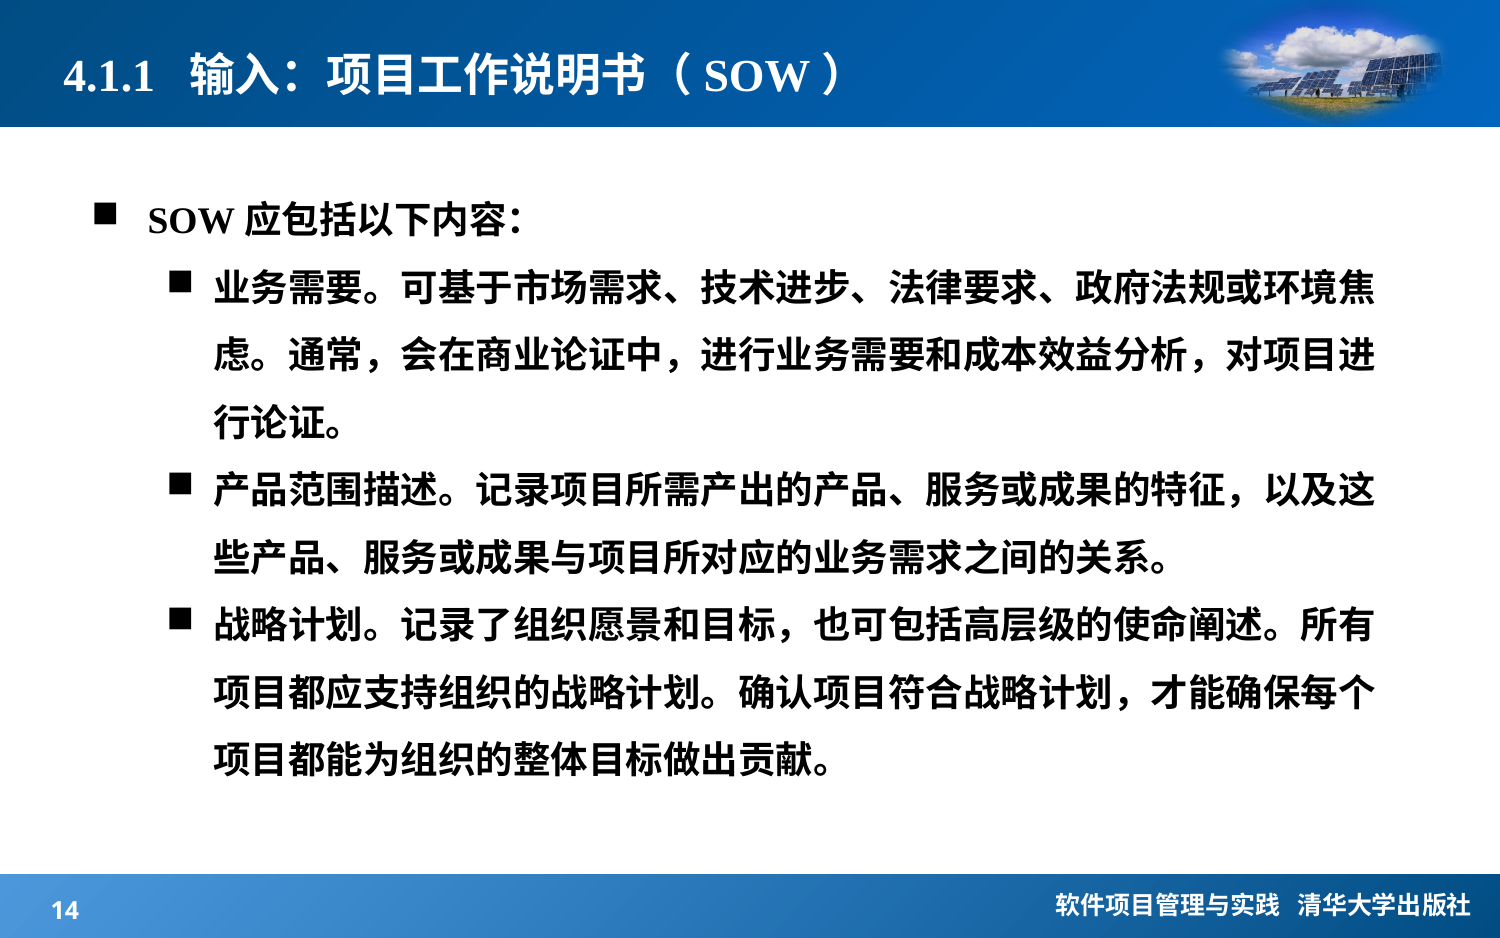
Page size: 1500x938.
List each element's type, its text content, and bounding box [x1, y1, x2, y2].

title 4.1.1 输入：项目工作说明书（SOW） [48, 19, 1005, 127]
picture [1233, 6, 1433, 113]
text_box SOW应包括以下内容： 业务需要。可基于市场需求、技术进步、法律要求、政府法规或环境焦虑。通常，会在商业论证中，进行业务需要和成本效益分析，对项目进行论证。 产品范围描述。记录项目所需产出的产品、服务或成果的特征，以及这些产品、服务或成果与项目所对应的业务需求之间的关系。 战略计划。记录了组织愿景和目标，也可包括高层级的使命阐述。所有项目都应支持组织的战略计划。确认项目符合战略计划，才能确保每个项目都能为组织的整体目标做出贡献。 [76, 166, 1424, 753]
